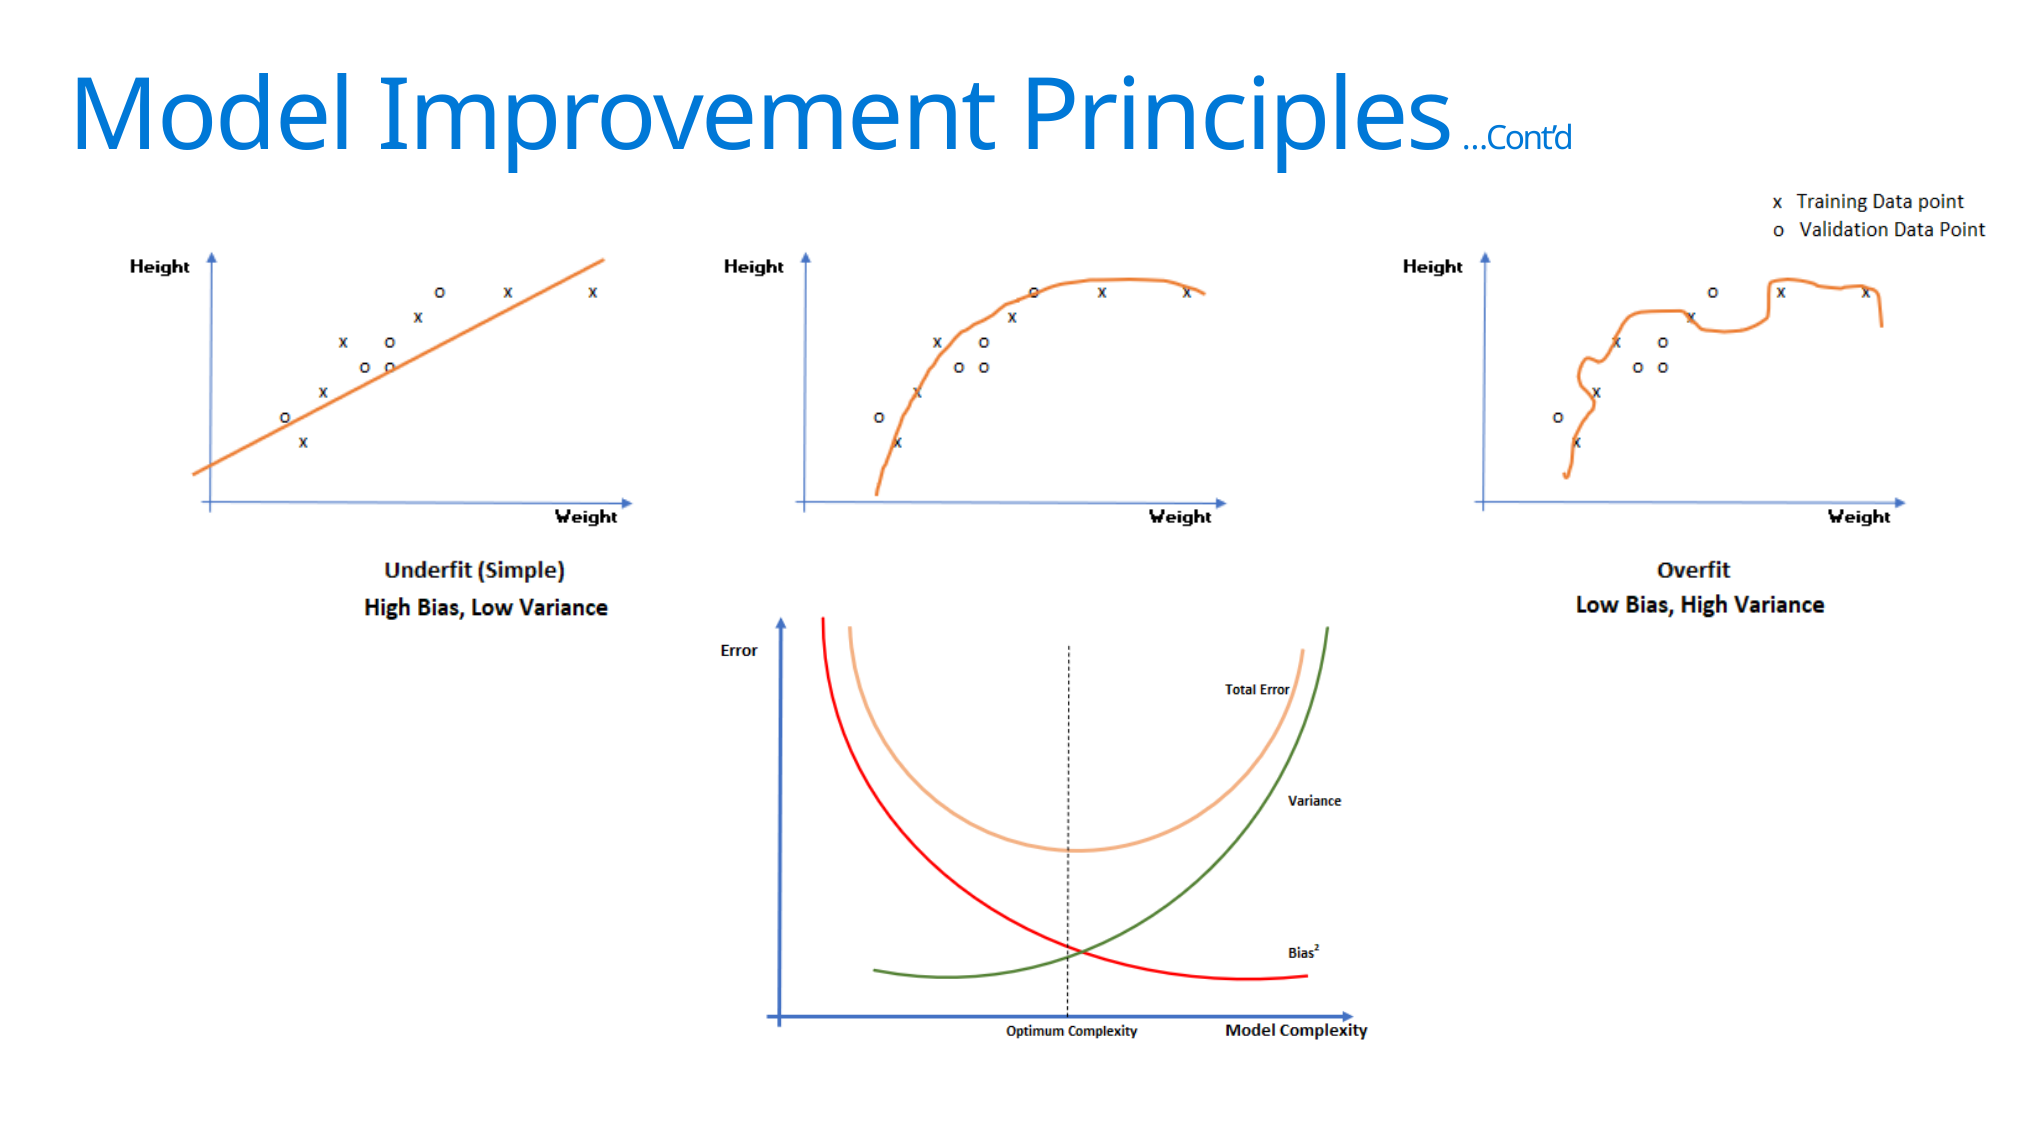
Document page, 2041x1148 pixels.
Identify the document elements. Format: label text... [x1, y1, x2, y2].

picture [1768, 189, 1996, 244]
picture [357, 593, 619, 626]
picture [123, 248, 1917, 625]
picture [707, 614, 1396, 1053]
title Model Improvement Principles …Cont’d [45, 48, 1996, 199]
